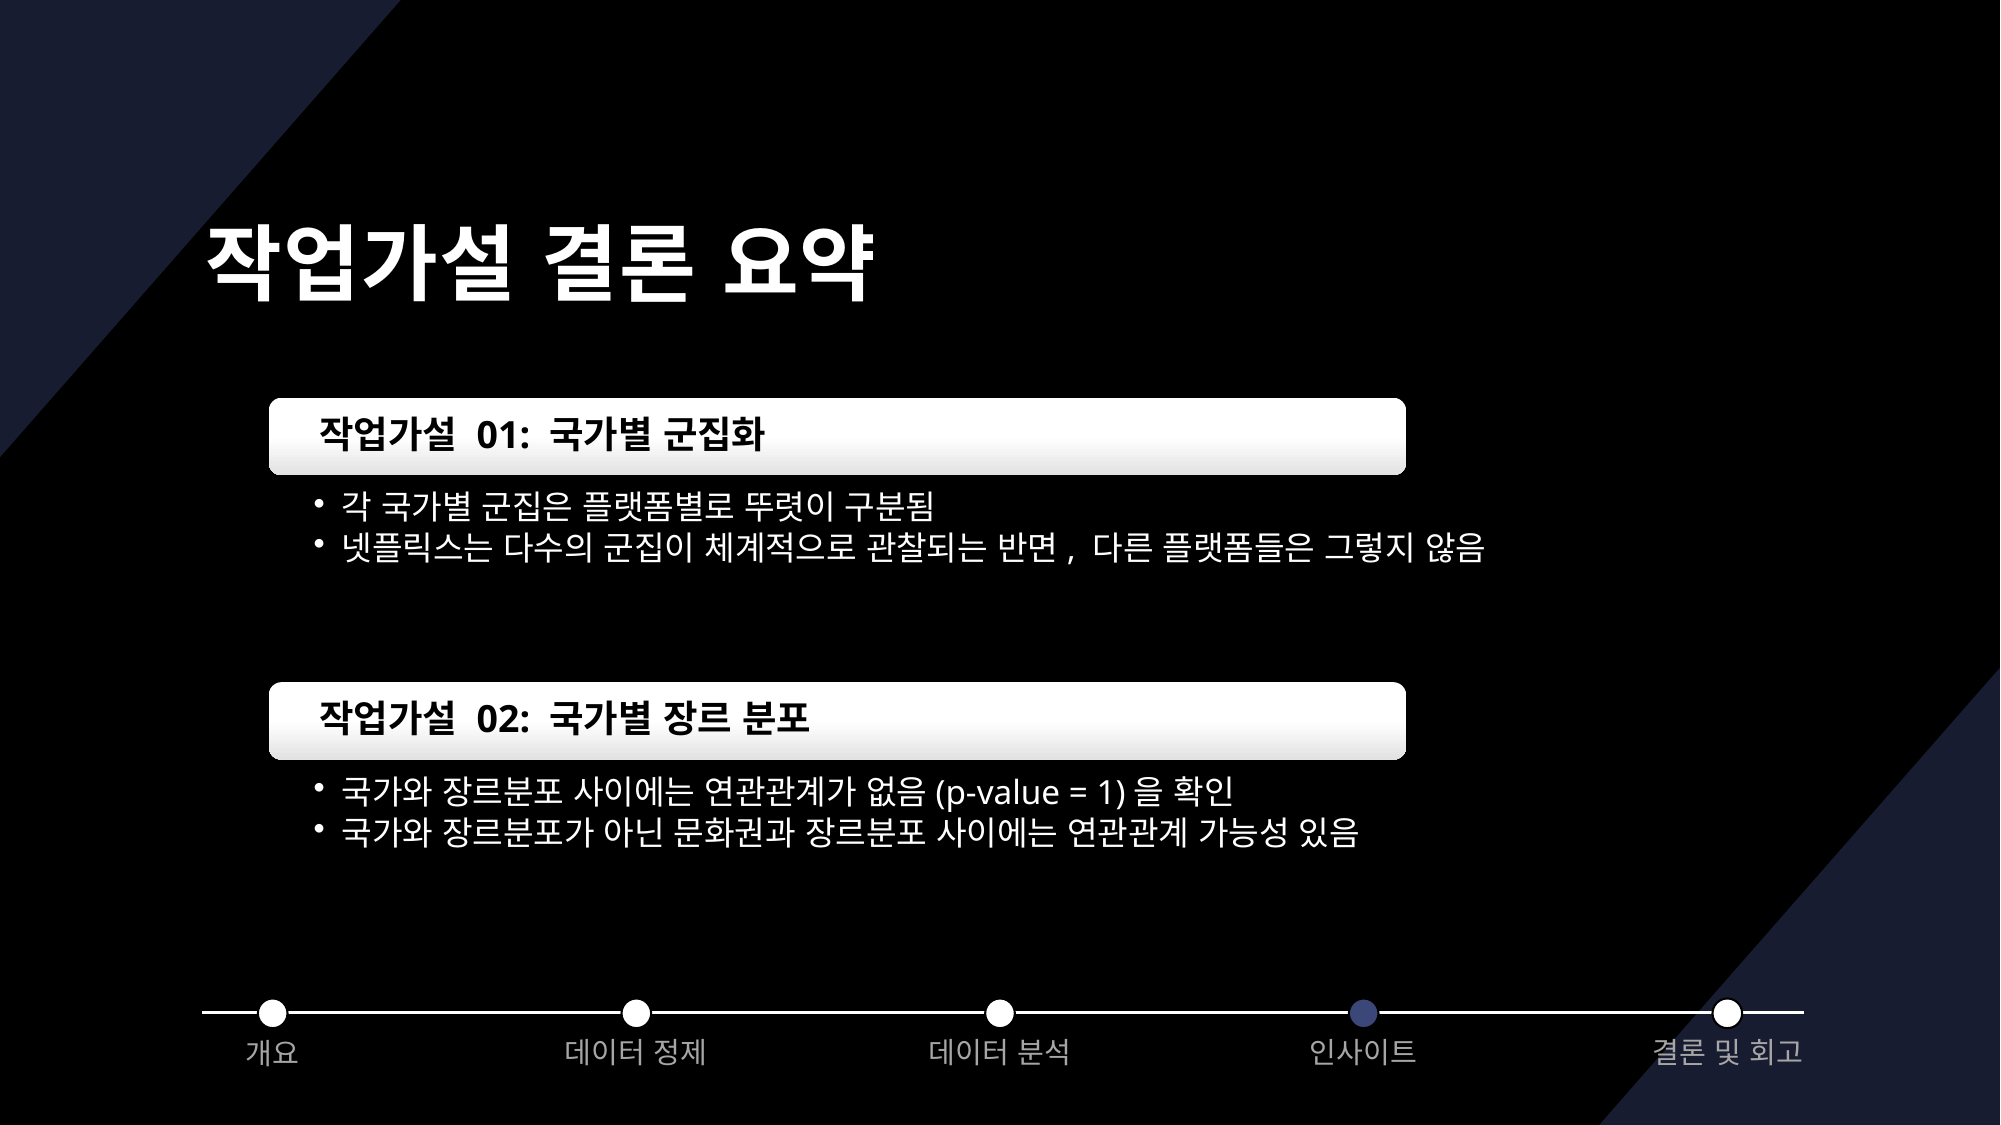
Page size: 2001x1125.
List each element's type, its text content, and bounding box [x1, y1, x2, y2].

title 작업가설 결론 요약 [187, 143, 1813, 367]
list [187, 382, 1813, 968]
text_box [159, 998, 1842, 1079]
